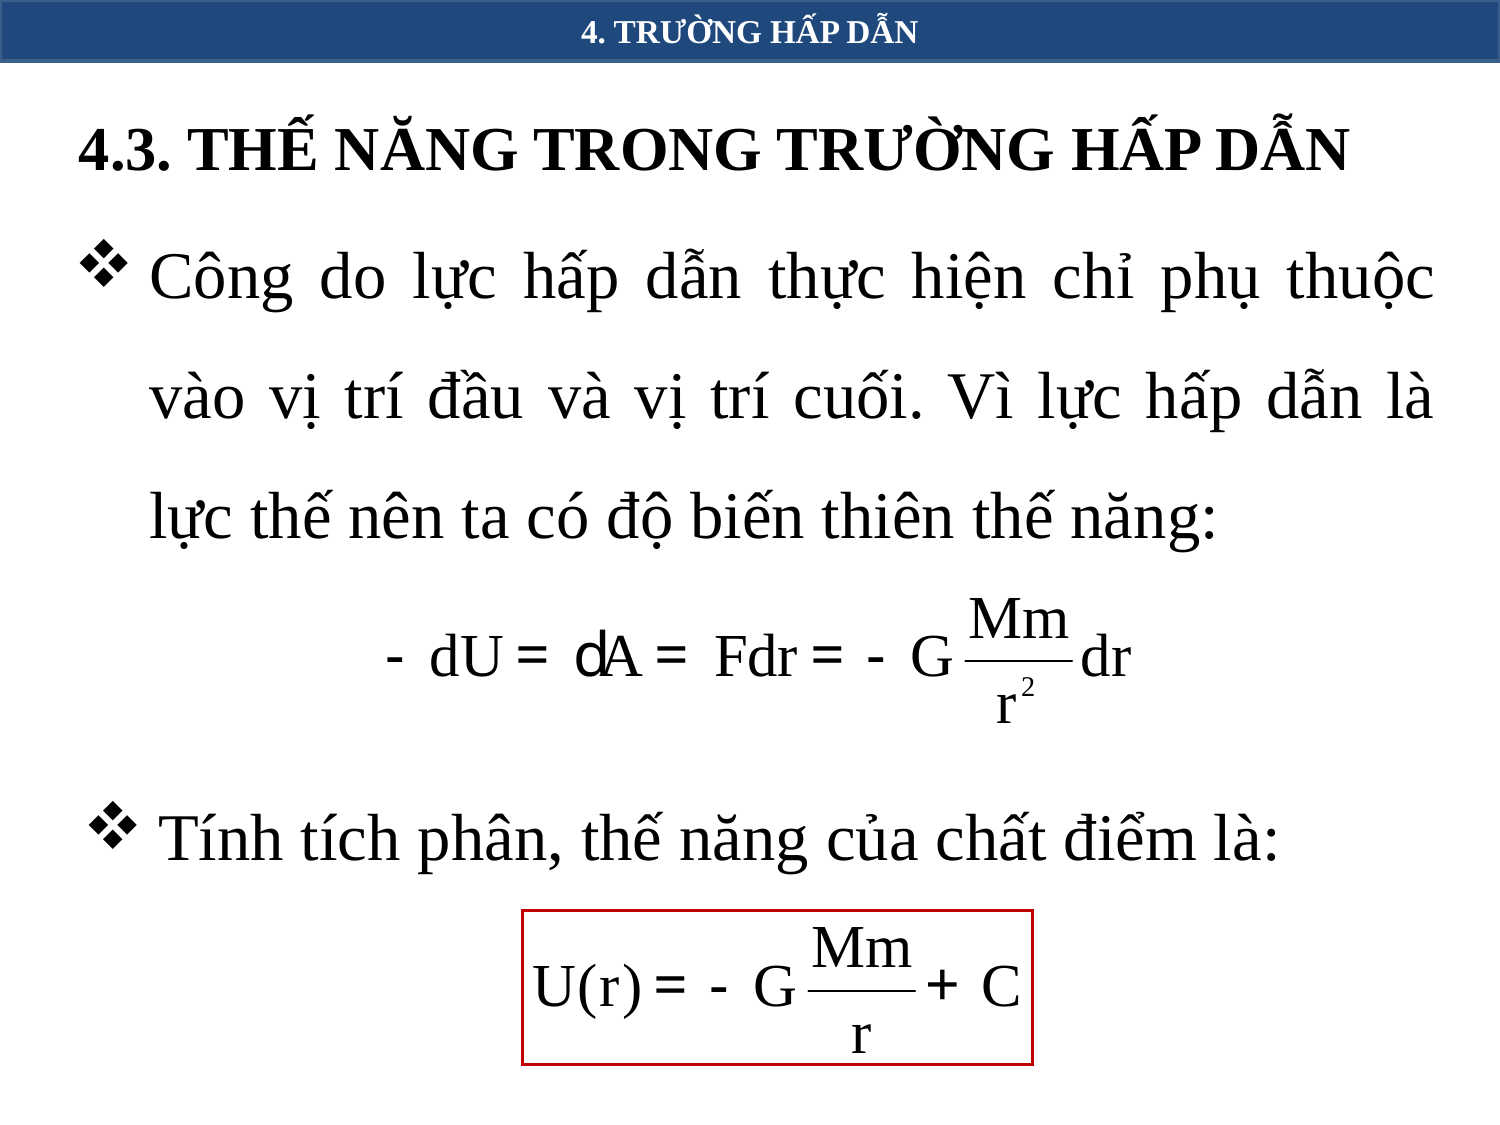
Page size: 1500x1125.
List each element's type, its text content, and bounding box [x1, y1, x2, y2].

text_box Công do lực hấp dẫn thực hiện chỉ phụ thuộc vào vị trí đầu và vị trí cuối. Vì lực hấp dẫn là lực thế nên ta có độ biến thiên thế năng: [59, 184, 1453, 560]
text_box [381, 582, 1140, 734]
text_box Tính tích phân, thế năng của chất điểm là: [68, 746, 1298, 882]
text_box 4. TRƯỜNG HẤP DẪN [0, 0, 1500, 63]
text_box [524, 912, 1031, 1064]
text_box 4.3. THẾ NĂNG TRONG TRƯỜNG HẤP DẪN [62, 89, 1459, 202]
